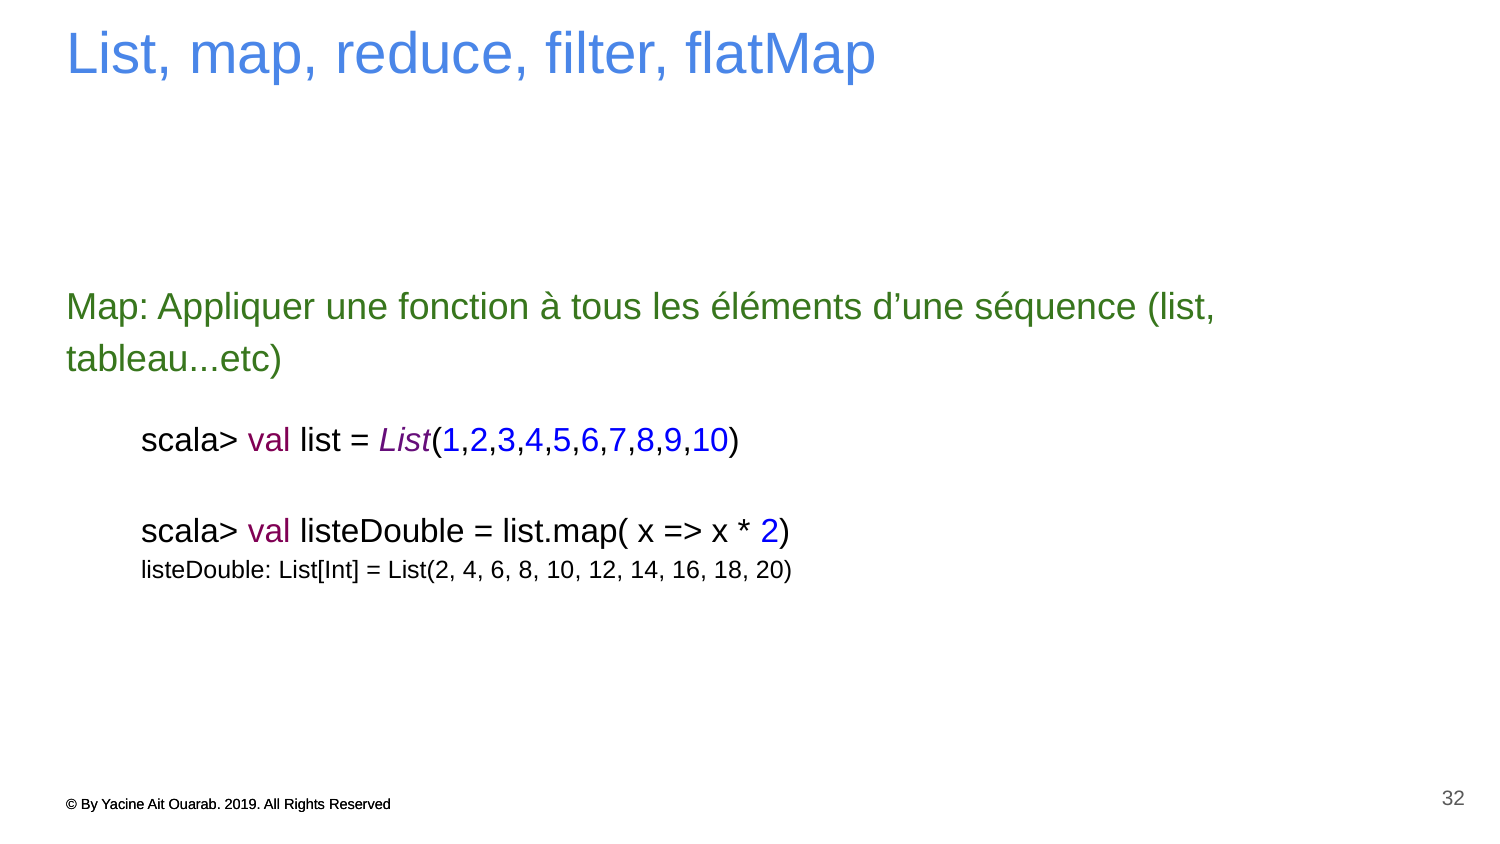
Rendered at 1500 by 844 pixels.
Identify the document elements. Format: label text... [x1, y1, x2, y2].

slide_number 32 [1389, 764, 1480, 830]
list Map: Appliquer une fonction à tous les éléments d’une séquence (list, tableau...etc) scala> val list = List(1,2,3,4,5,6,7,8,9,10) scala> val listeDouble = list.map( x => x * 2) listeDouble: List[Int] = List(2, 4, 6, 8, 10, 12, 14, 16, 18, 20) [51, 93, 1449, 765]
title List, map, reduce, filter, flatMap [51, 0, 1449, 93]
